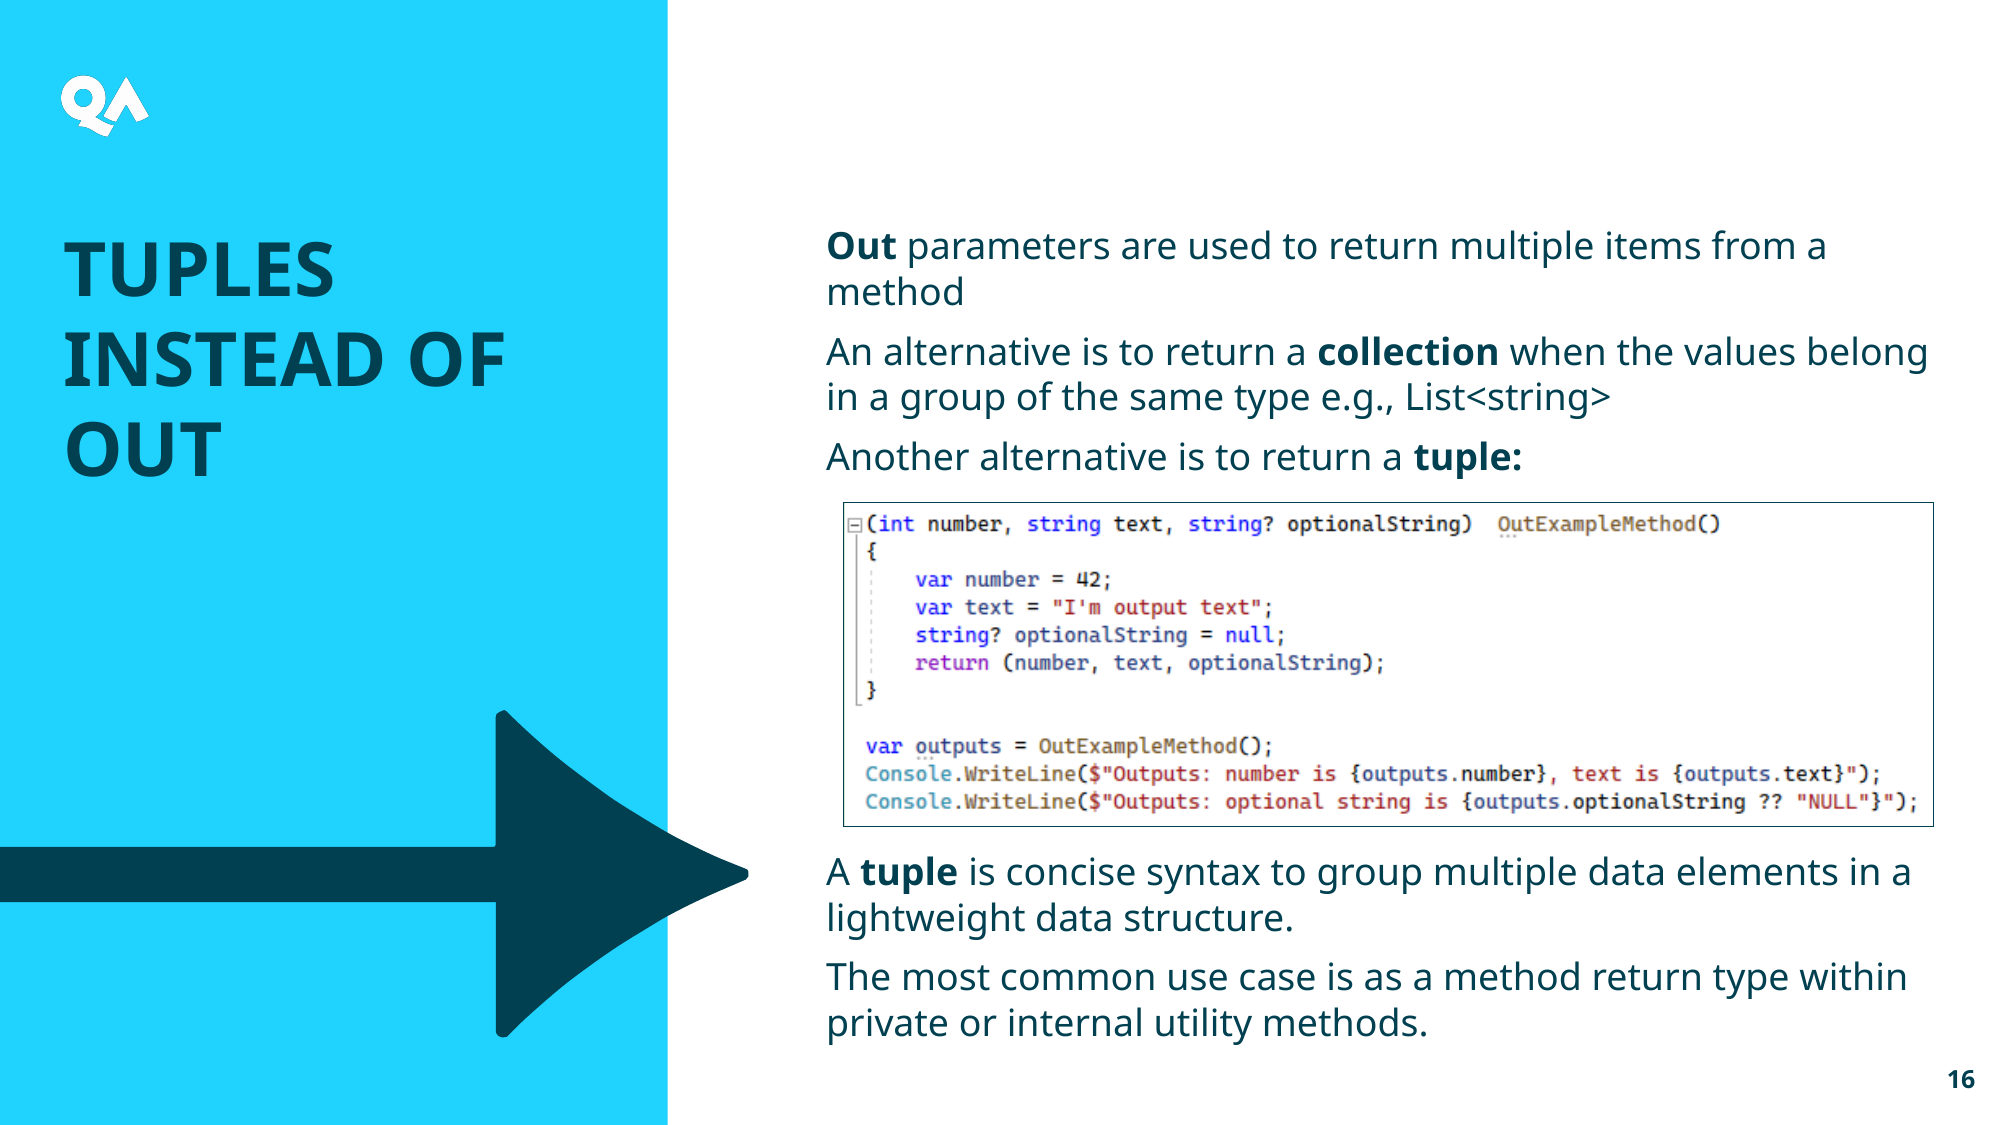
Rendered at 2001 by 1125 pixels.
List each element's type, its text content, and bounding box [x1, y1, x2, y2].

list Out parameters are used to return multiple items from a method An alternative is to return a collection when the values belong in a group of the same type e.g., List<string> Another alternative is to return a tuple: A tuple is concise syntax to group multiple data elements in a lightweight data structure. The most common use case is as a method return type within private or internal utility methods. [826, 221, 1937, 1062]
list Tuples instead of out [63, 221, 628, 673]
picture [44, 61, 166, 148]
slide_number 16 [1846, 1068, 1976, 1098]
picture [845, 504, 1932, 825]
